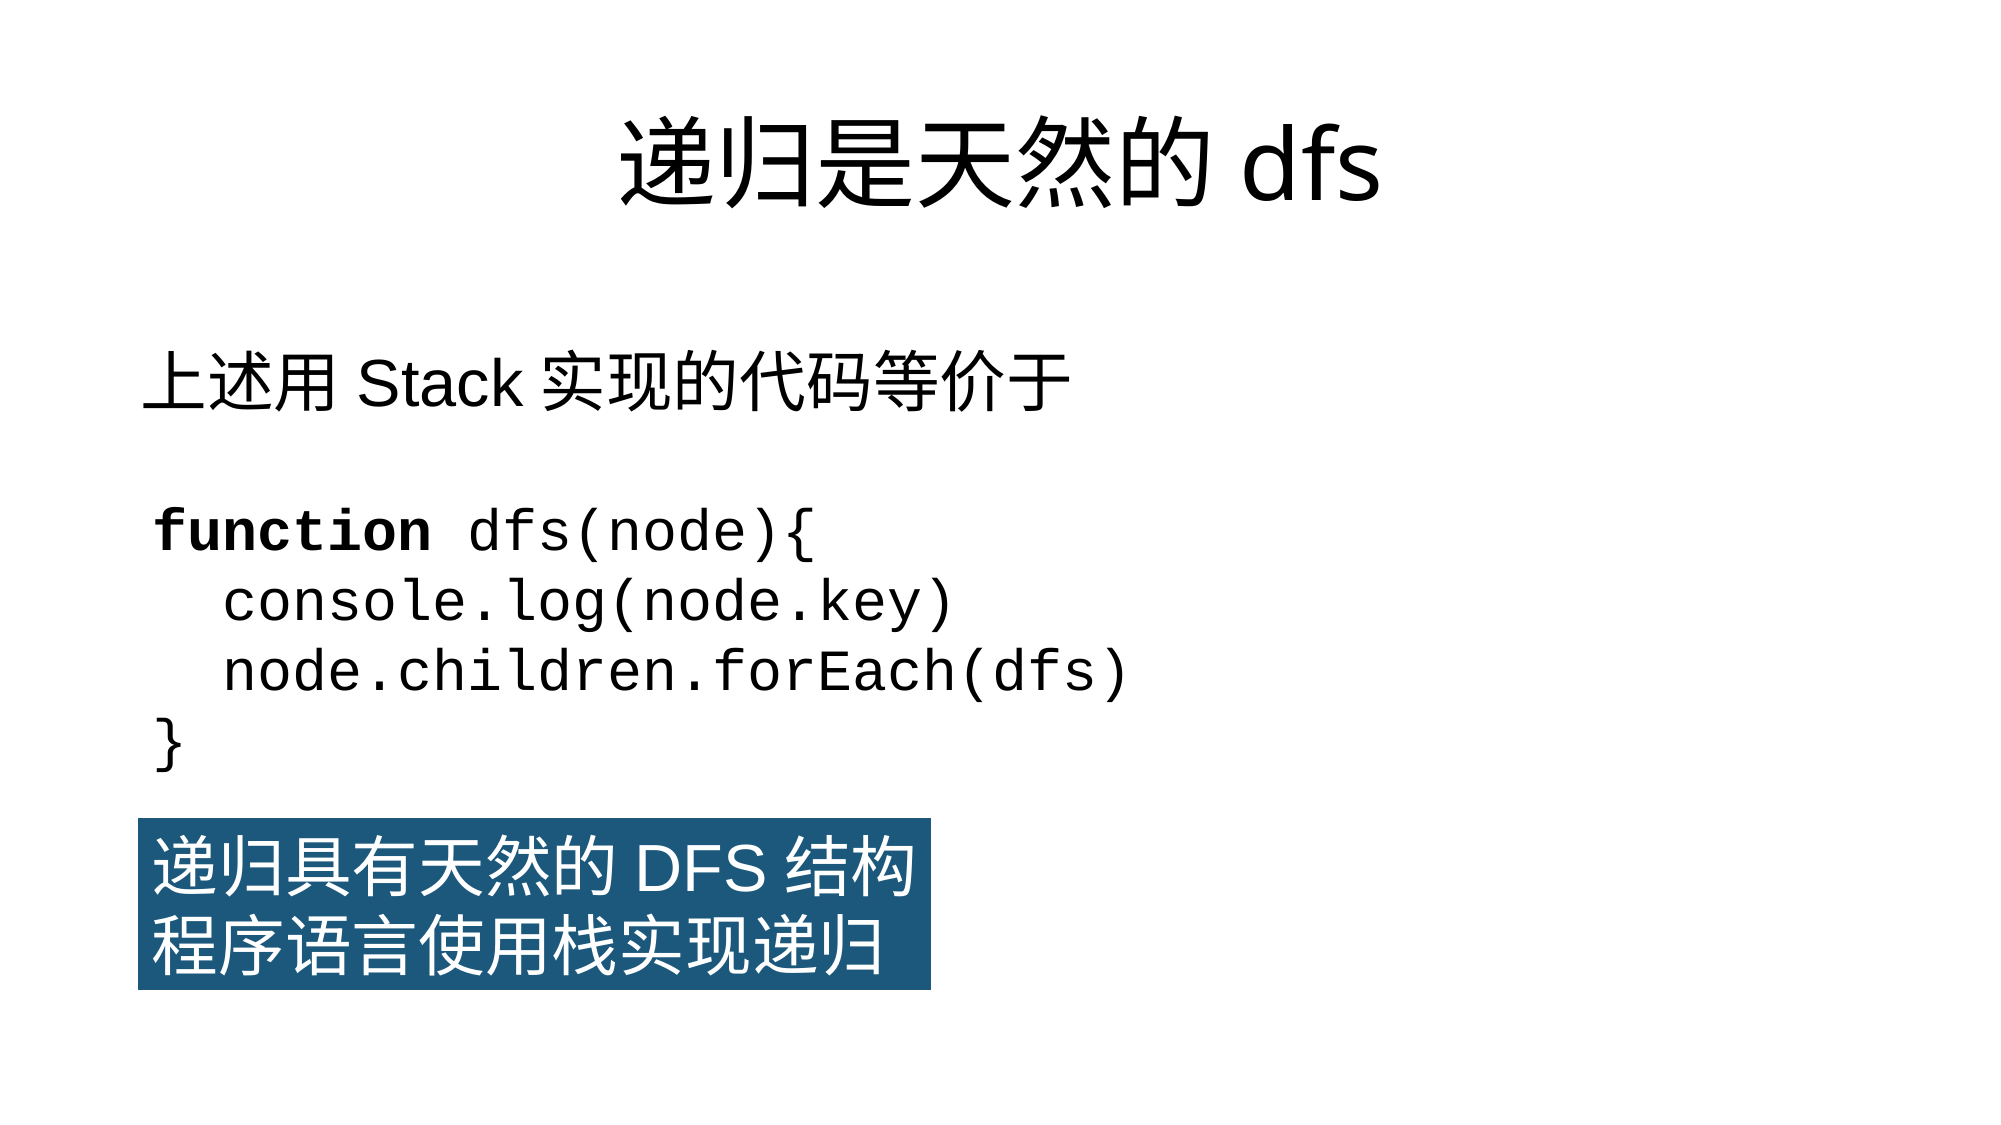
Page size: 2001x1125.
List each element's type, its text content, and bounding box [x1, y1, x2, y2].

text_box 上述用Stack实现的代码等价于 [125, 332, 1089, 428]
text_box 递归具有天然的DFS结构 程序语言使用栈实现递归 [135, 815, 934, 993]
list function dfs(node){ console.log(node.key) node.children.forEach(dfs) } [137, 484, 1244, 807]
title 递归是天然的dfs [137, 59, 1863, 278]
